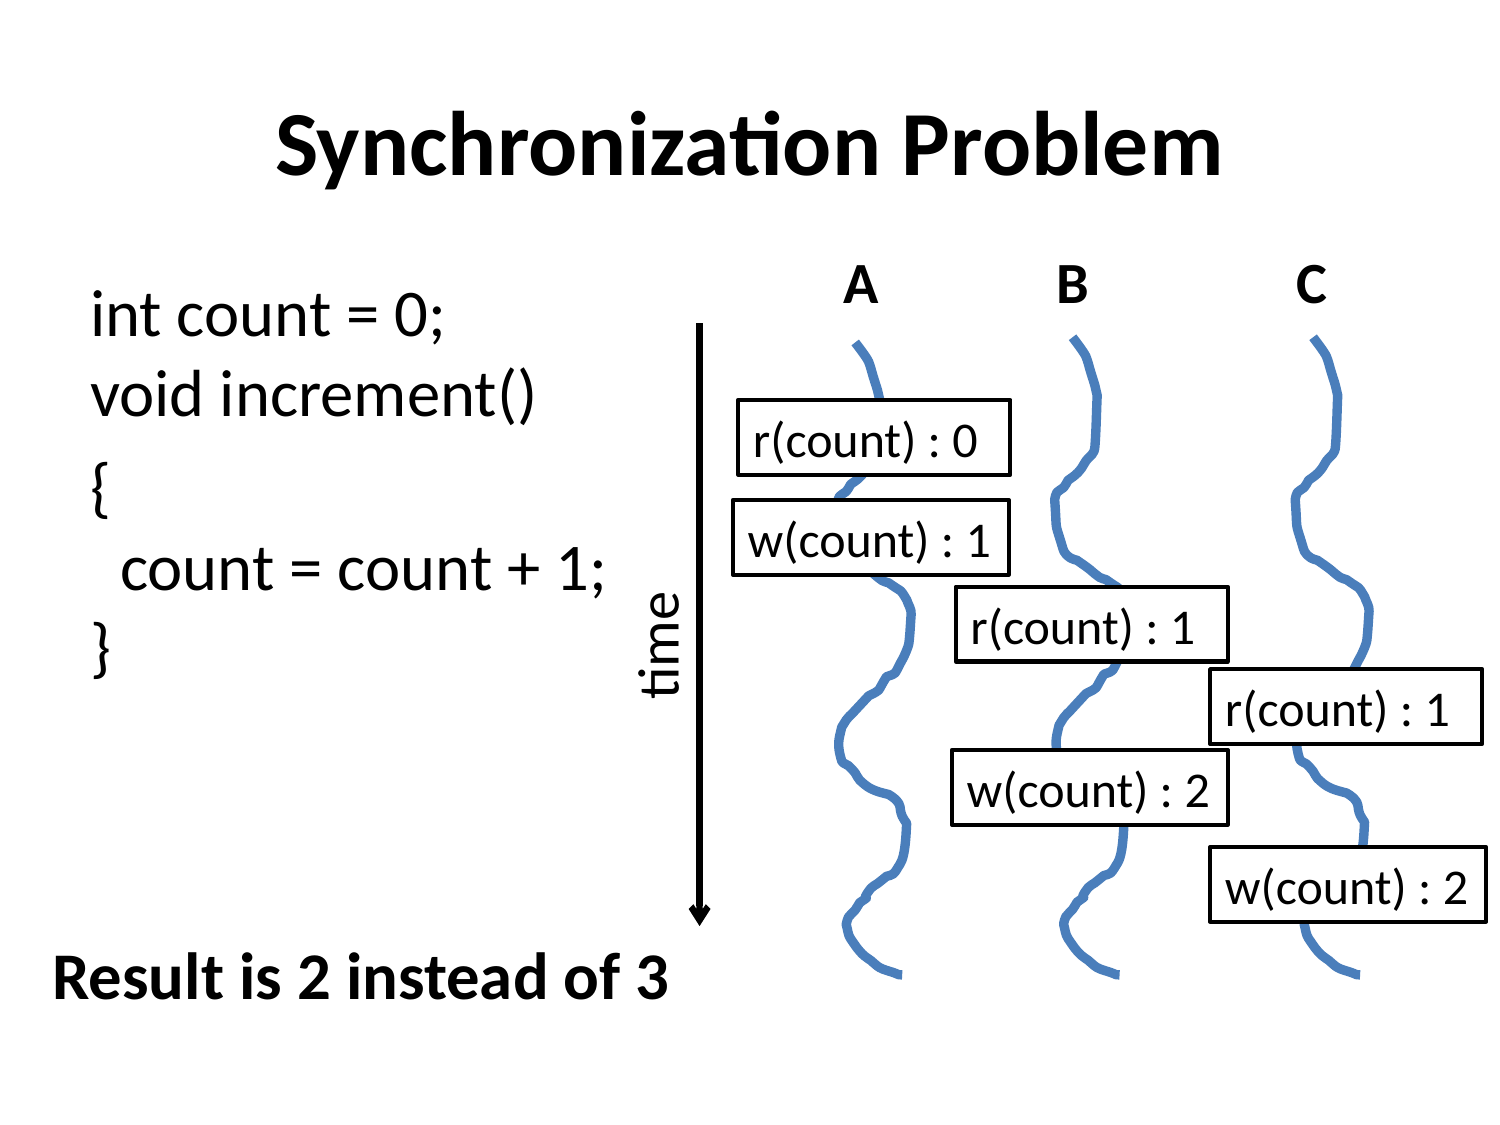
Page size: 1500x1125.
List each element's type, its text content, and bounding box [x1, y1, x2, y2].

text_box [837, 477, 867, 498]
text_box r(count) : 1 [1208, 667, 1484, 746]
text_box [1053, 336, 1116, 585]
text_box Result is 2 instead of 3 [37, 926, 694, 1066]
text_box w(count) : 1 [731, 498, 1011, 577]
text_box C [1262, 237, 1363, 323]
text_box w(count) : 2 [1208, 845, 1488, 924]
text_box A [811, 237, 912, 323]
text_box [1303, 924, 1361, 976]
text_box [854, 341, 881, 398]
text_box r(count) : 0 [736, 398, 1012, 477]
text_box [1294, 336, 1370, 667]
text_box time [612, 564, 695, 715]
text_box [1296, 746, 1366, 845]
text_box [1055, 664, 1117, 748]
text_box r(count) : 1 [954, 585, 1230, 664]
list int count = 0; void increment() { count = count + 1; } [75, 262, 1425, 1005]
title Synchronization Problem [75, 45, 1425, 233]
text_box w(count) : 2 [950, 748, 1230, 827]
text_box B [1041, 237, 1142, 323]
text_box [837, 577, 912, 976]
text_box [1062, 827, 1125, 976]
